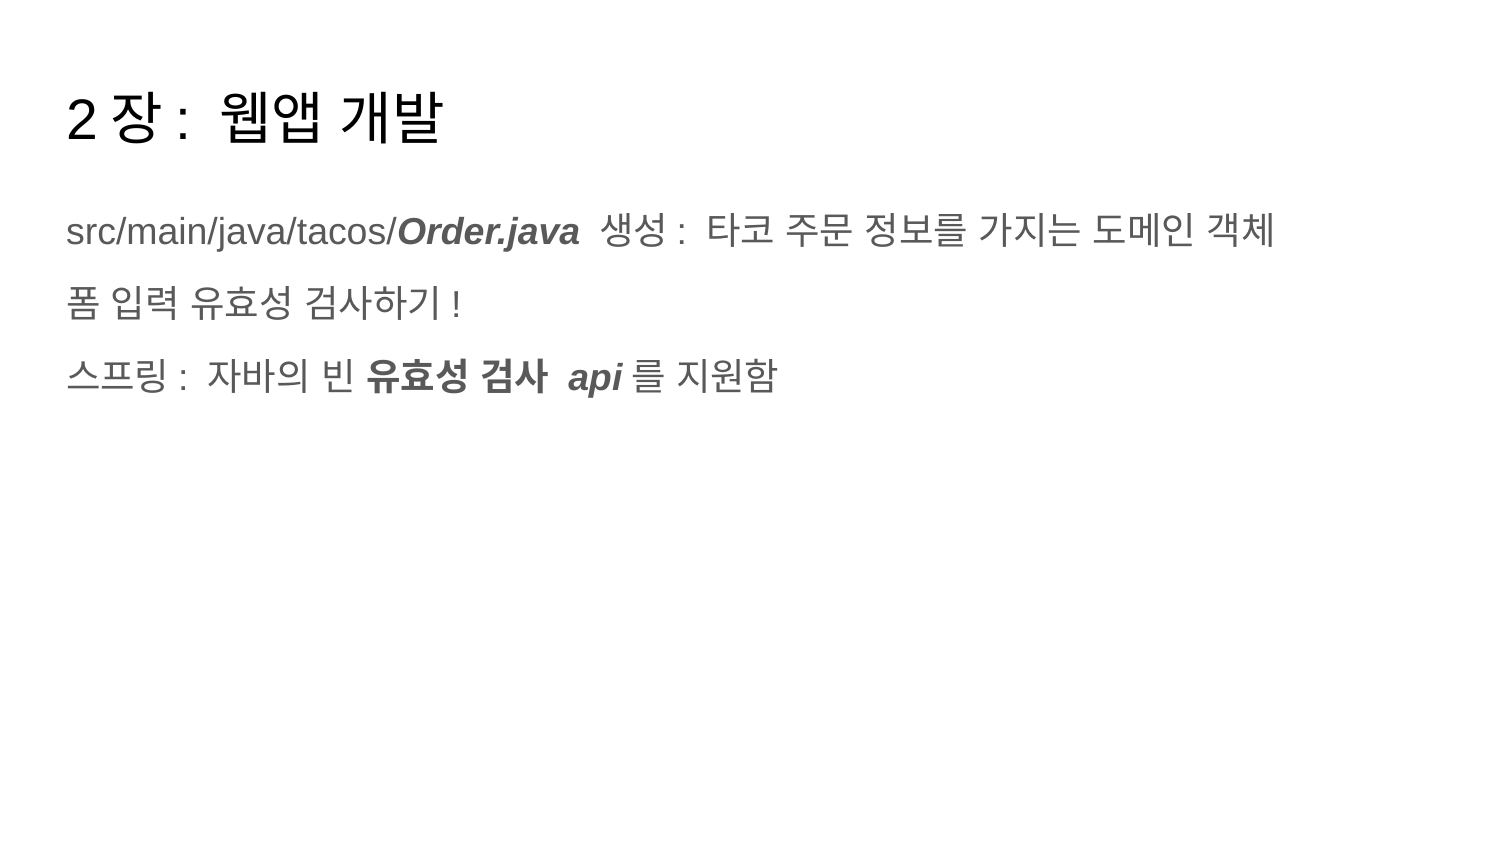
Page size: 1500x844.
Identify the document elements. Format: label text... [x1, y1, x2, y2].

title 2장: 웹앱 개발 [51, 72, 1449, 167]
list src/main/java/tacos/Order.java 생성: 타코 주문 정보를 가지는 도메인 객체 폼 입력 유효성 검사하기! 스프링: 자바의 빈 유효성 검사 api를 지원함 [51, 189, 1449, 750]
